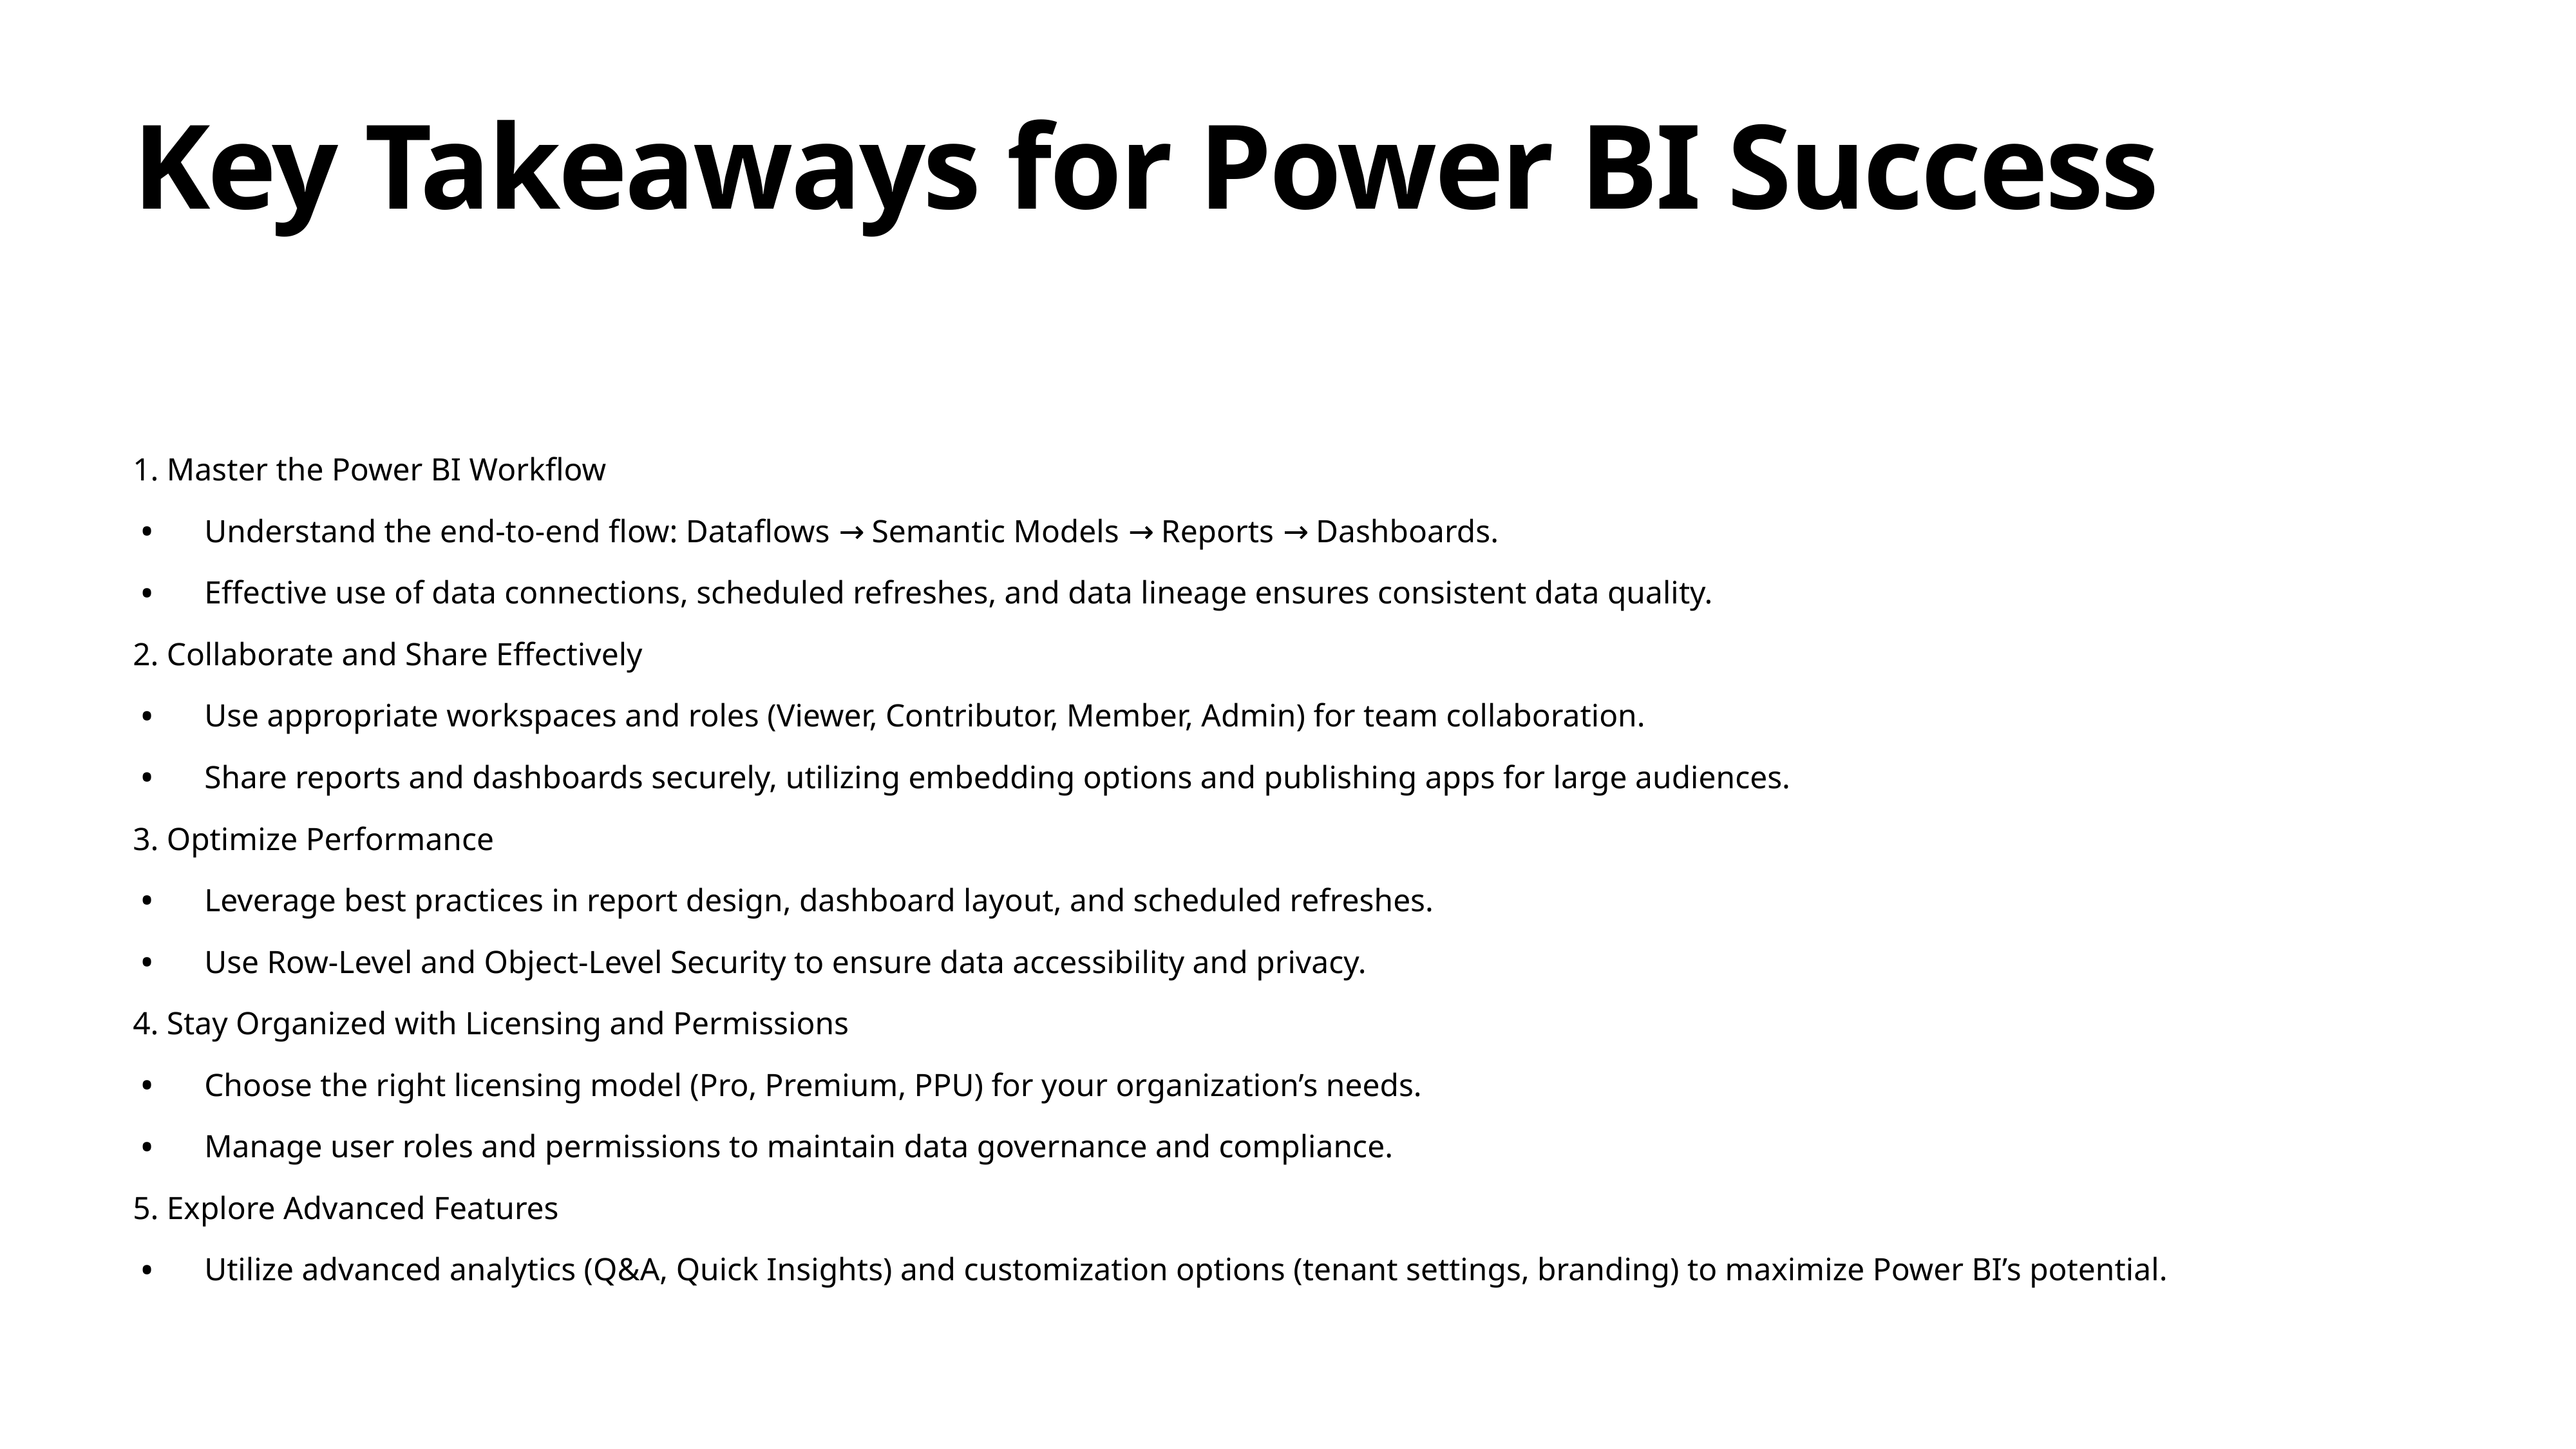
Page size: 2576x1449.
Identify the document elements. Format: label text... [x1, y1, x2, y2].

title Key Takeaways for Power BI Success [127, 113, 2449, 266]
list 1. Master the Power BI Workflow Understand the end-to-end flow: Dataflows → Semantic Models → Reports → Dashboards. Effective use of data connections, scheduled refreshes, and data lineage ensures consistent data quality. 2. Collaborate and Share Effectively Use appropriate workspaces and roles (Viewer, Contributor, Member, Admin) for team collaboration. Share reports and dashboards securely, utilizing embedding options and publishing apps for large audiences. 3. Optimize Performance Leverage best practices in report design, dashboard layout, and scheduled refreshes. Use Row-Level and Object-Level Security to ensure data accessibility and privacy. 4. Stay Organized with Licensing and Permissions Choose the right licensing model (Pro, Premium, PPU) for your organization’s needs. Manage user roles and permissions to maintain data governance and compliance. 5. Explore Advanced Features Utilize advanced analytics (Q&A, Quick Insights) and customization options (tenant settings, branding) to maximize Power BI’s potential. [127, 448, 2449, 1321]
